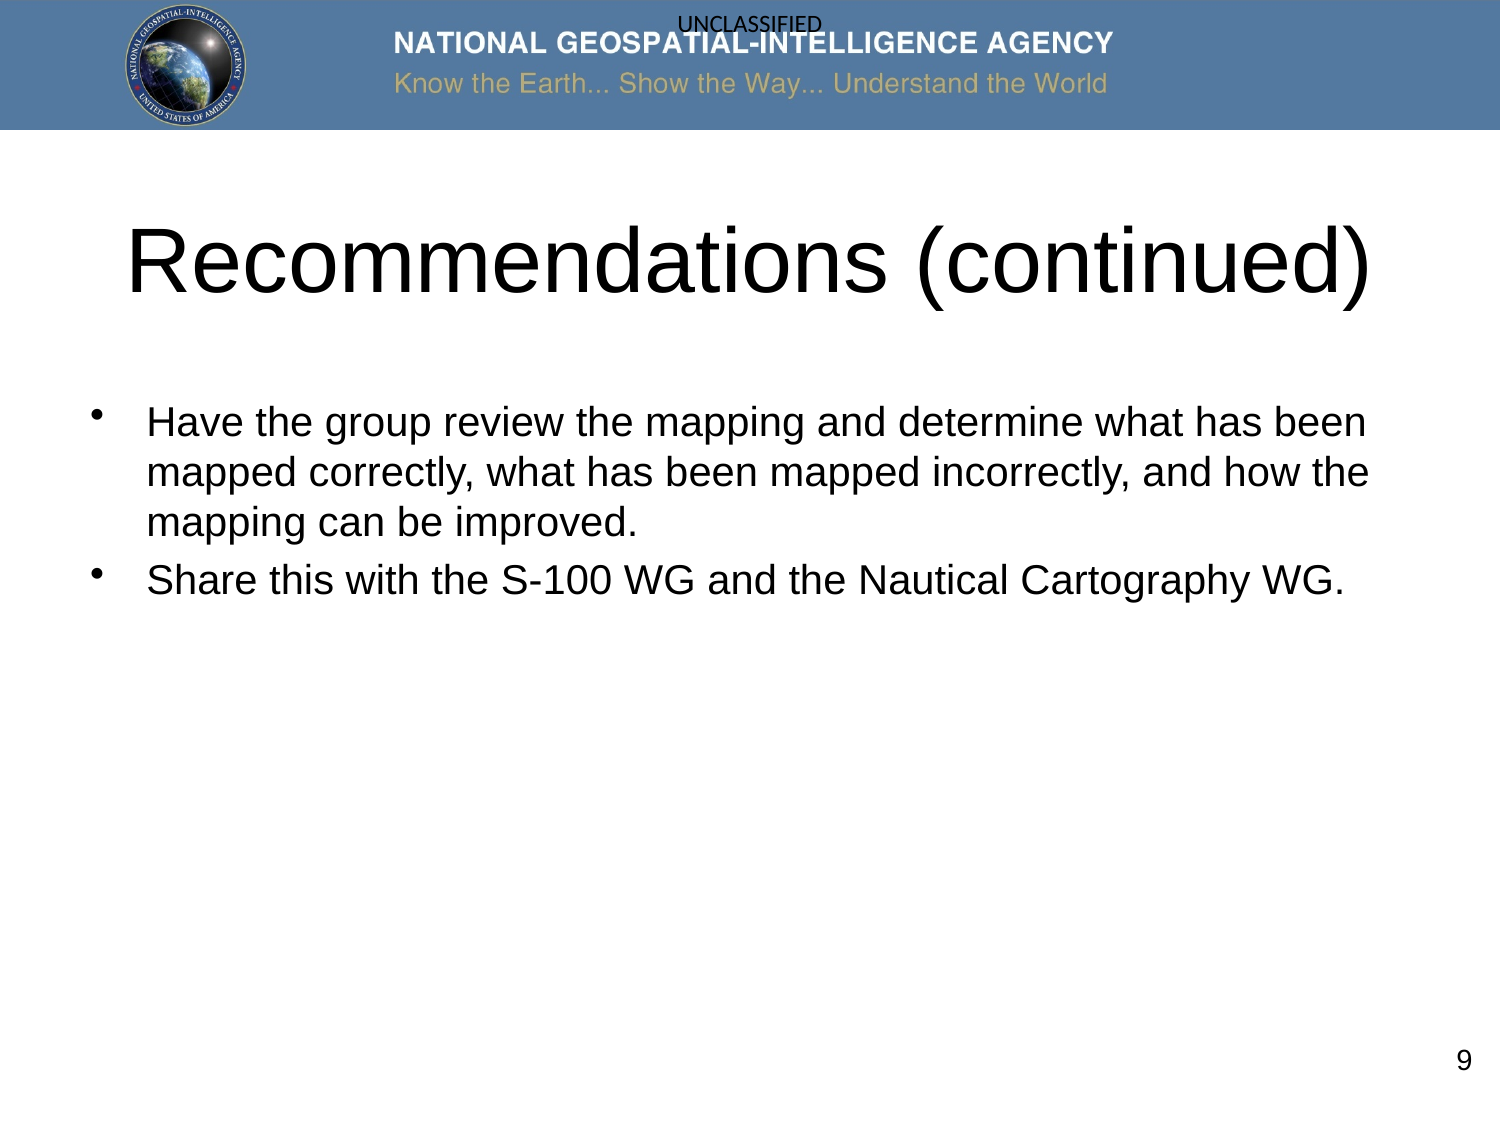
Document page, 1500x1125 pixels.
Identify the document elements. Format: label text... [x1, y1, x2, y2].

list Have the group review the mapping and determine what has been mapped correctly, what has been mapped incorrectly, and how the mapping can be improved. Share this with the S-100 WG and the Nautical Cartography WG. [74, 387, 1426, 1006]
picture [0, 0, 1500, 130]
title Recommendations (continued) [74, 162, 1426, 351]
